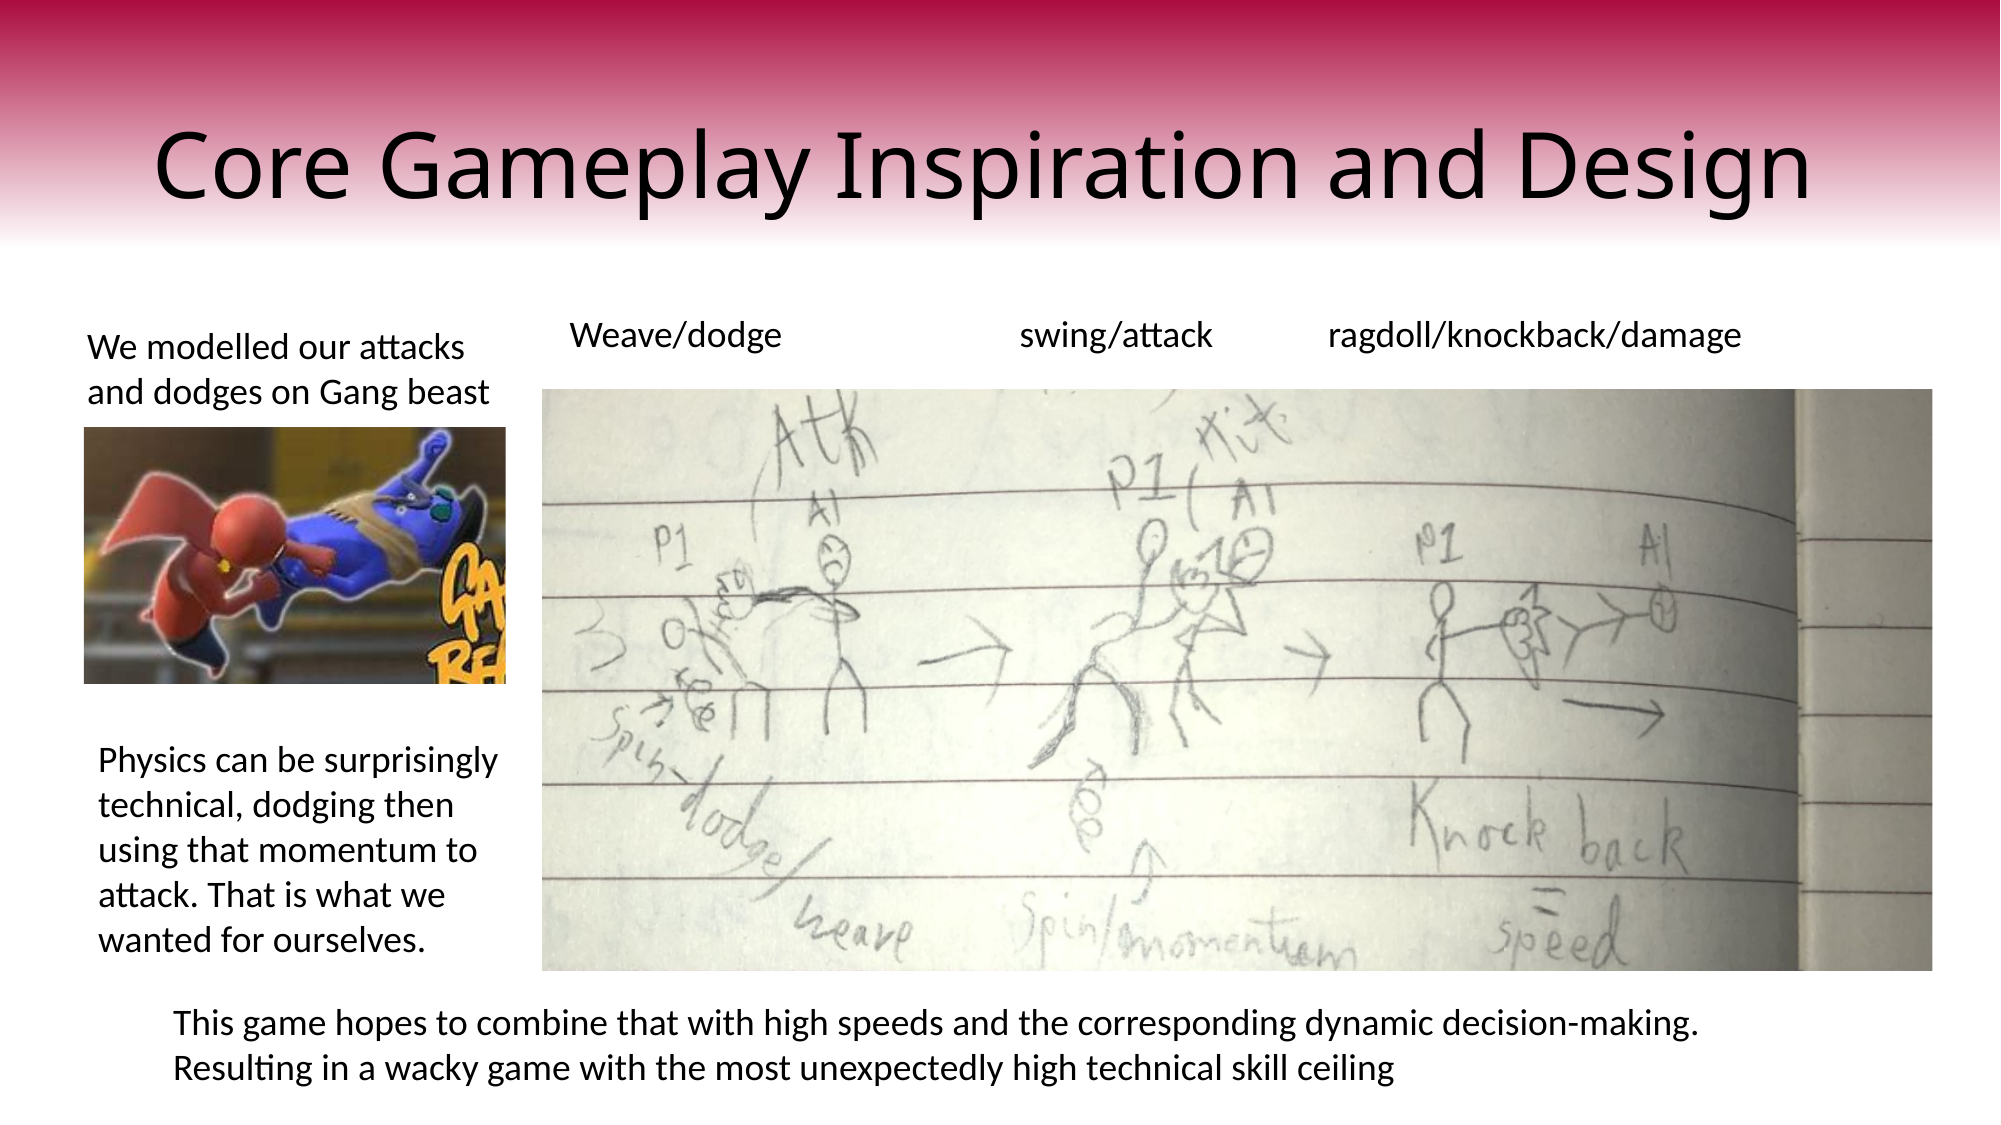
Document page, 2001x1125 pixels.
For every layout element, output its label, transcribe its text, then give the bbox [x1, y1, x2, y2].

picture [542, 0, 1931, 1125]
text_box Weave/dodge swing/attack ragdoll/knockback/damage [554, 303, 946, 363]
text_box This game hopes to combine that with high speeds and the corresponding dynamic decision-making. Resulting in a wacky game with the most unexpectedly high technical skill ceiling [158, 990, 946, 1096]
text_box We modelled our attacks and dodges on Gang beast [72, 314, 518, 420]
title Core Gameplay Inspiration and Design [137, 59, 946, 278]
text_box Physics can be surprisingly technical, dodging then using that momentum to attack. That is what we wanted for ourselves. [83, 728, 529, 968]
text_box Weave/dodge swing/attack ragdoll/knockback/damage [1528, 303, 1918, 363]
title Core Gameplay Inspiration and Design [1528, 59, 1863, 278]
text_box This game hopes to combine that with high speeds and the corresponding dynamic decision-making. Resulting in a wacky game with the most unexpectedly high technical skill ceiling [1528, 990, 1727, 1096]
picture [83, 427, 506, 684]
